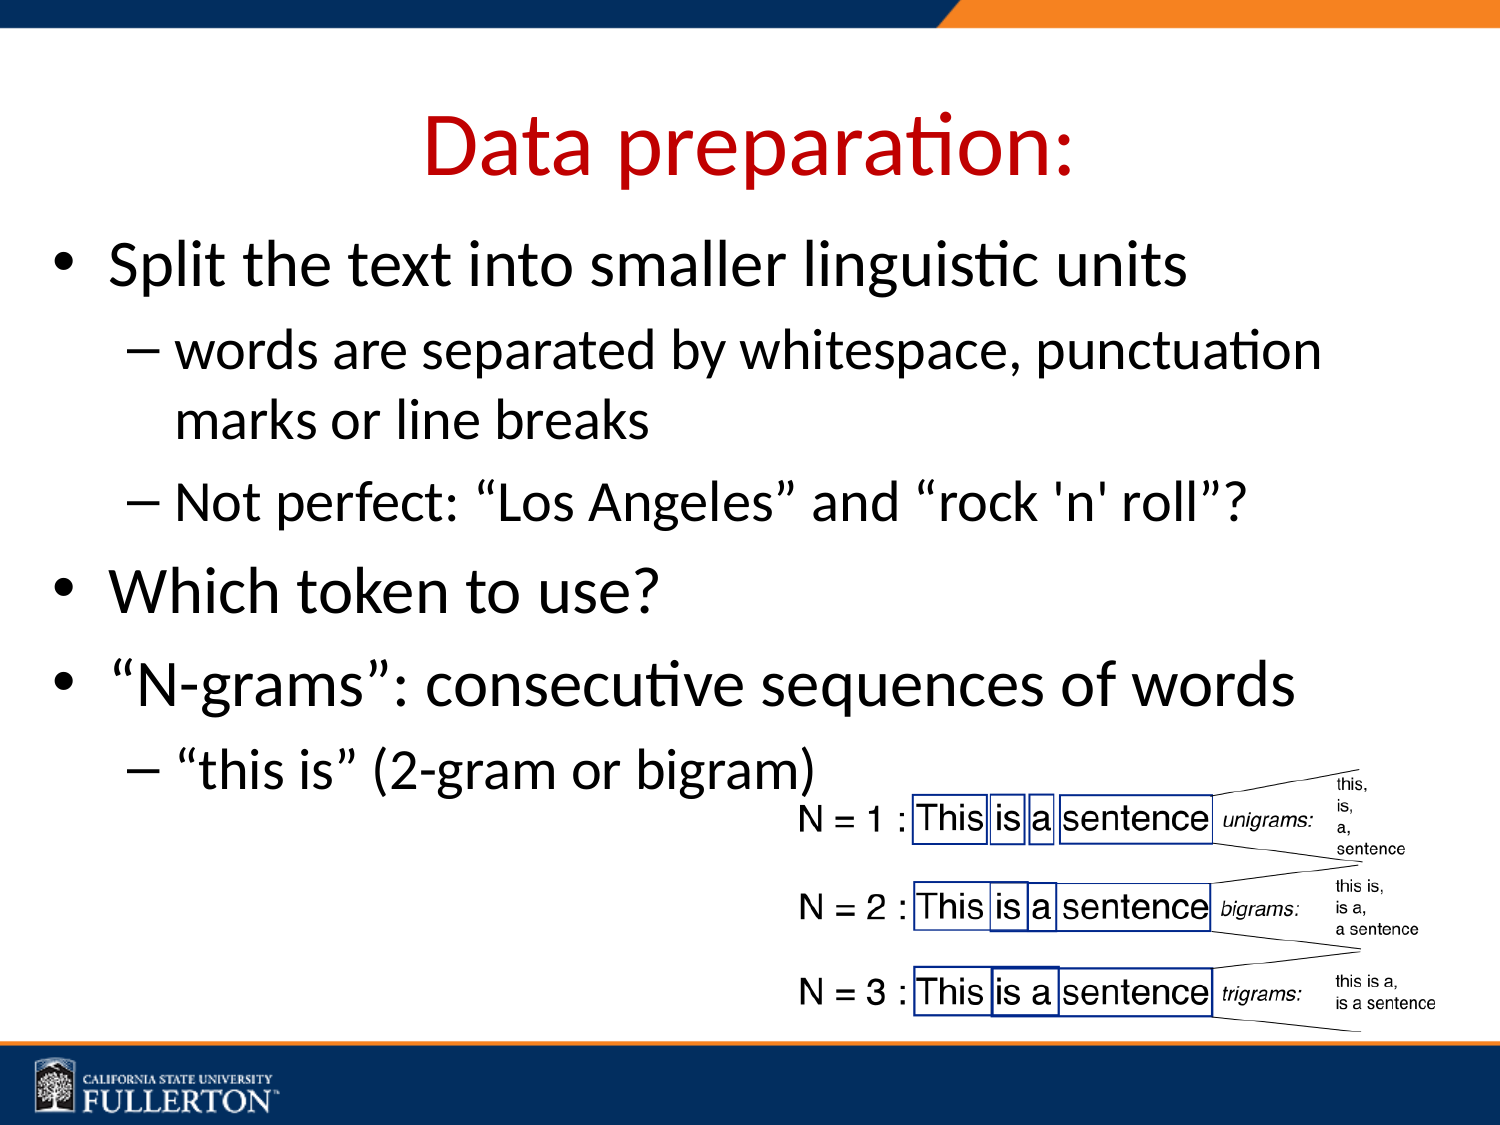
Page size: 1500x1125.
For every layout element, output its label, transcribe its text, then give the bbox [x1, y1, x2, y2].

title Data preparation: [75, 45, 1425, 212]
picture [0, 0, 1500, 1125]
list Split the text into smaller linguistic units words are separated by whitespace, punctuation marks or line breaks Not perfect: “Los Angeles” and “rock 'n' roll”? Which token to use? “N-grams”: consecutive sequences of words “this is” (2-gram or bigram) [37, 212, 1435, 817]
